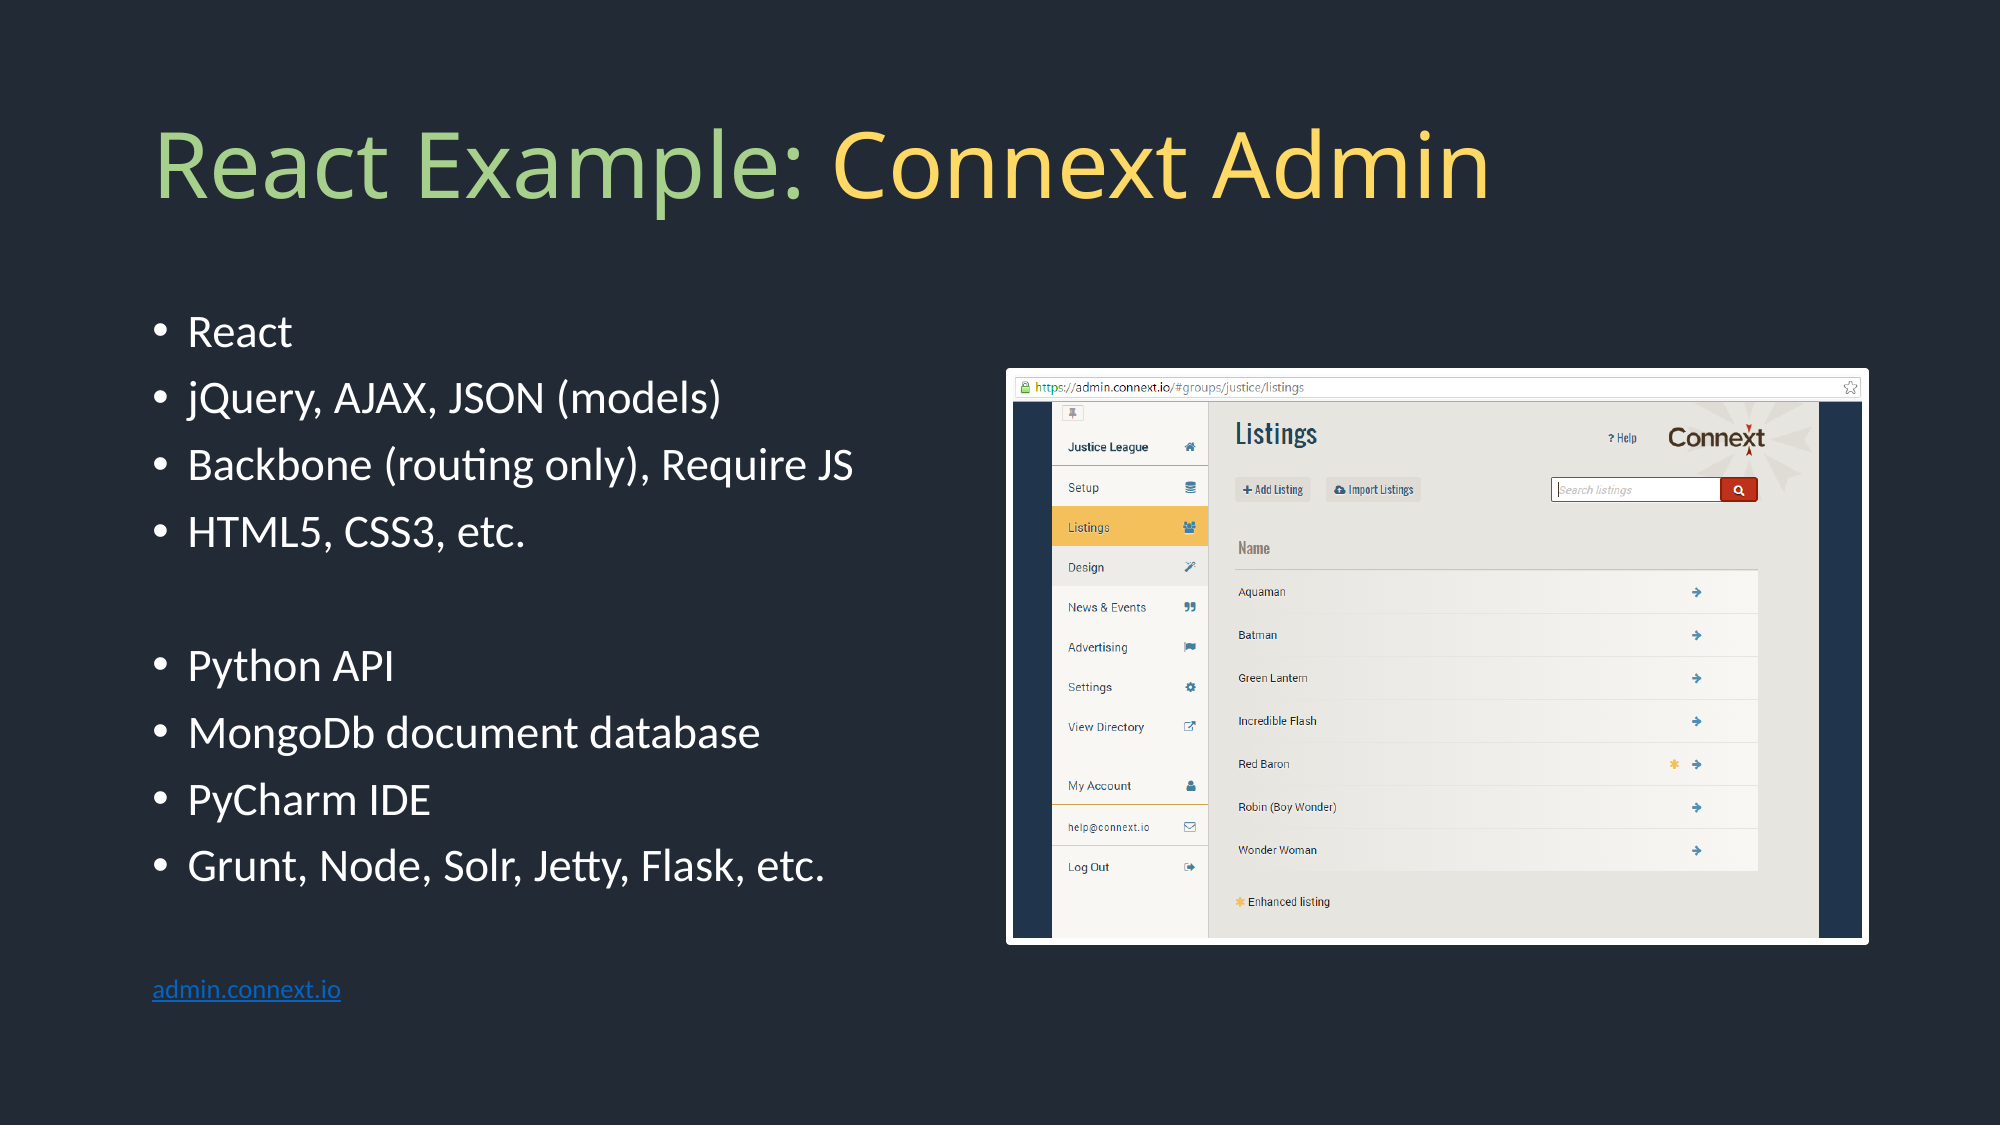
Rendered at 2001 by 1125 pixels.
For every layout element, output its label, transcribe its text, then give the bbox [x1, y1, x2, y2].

list React jQuery, AJAX, JSON (models) Backbone (routing only), Require JS HTML5, CSS3, etc. Python API MongoDb document database PyCharm IDE Grunt, Node, Solr, Jetty, Flask, etc. admin.connext.io [137, 299, 988, 1014]
title React Example: Connext Admin [137, 59, 1863, 278]
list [1012, 374, 1863, 939]
